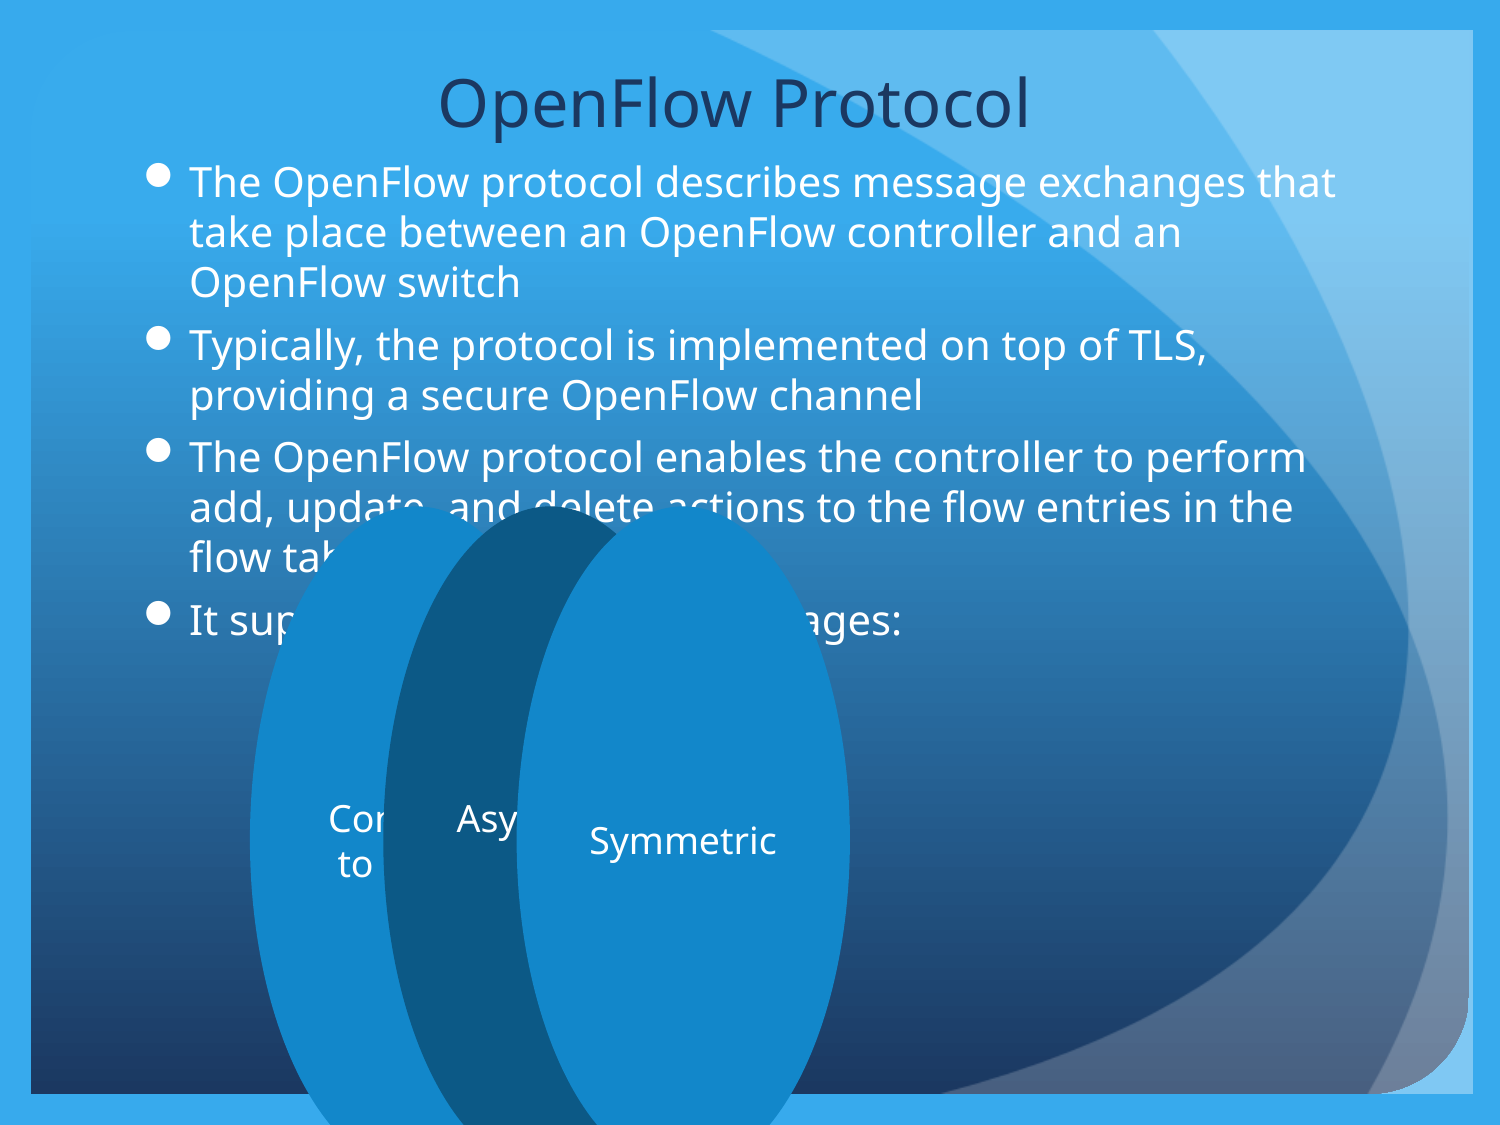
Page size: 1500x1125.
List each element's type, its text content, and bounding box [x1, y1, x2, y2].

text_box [249, 506, 1251, 1125]
picture [24, 149, 249, 1094]
list The OpenFlow protocol describes message exchanges that take place between an OpenFlow controller and an OpenFlow switch Typically, the protocol is implemented on top of TLS, providing a secure OpenFlow channel The OpenFlow protocol enables the controller to perform add, update, and delete actions to the flow entries in the flow tables It supports three types of messages: [127, 148, 1372, 615]
title OpenFlow Protocol [0, 0, 1471, 149]
picture [1251, 30, 1473, 1094]
